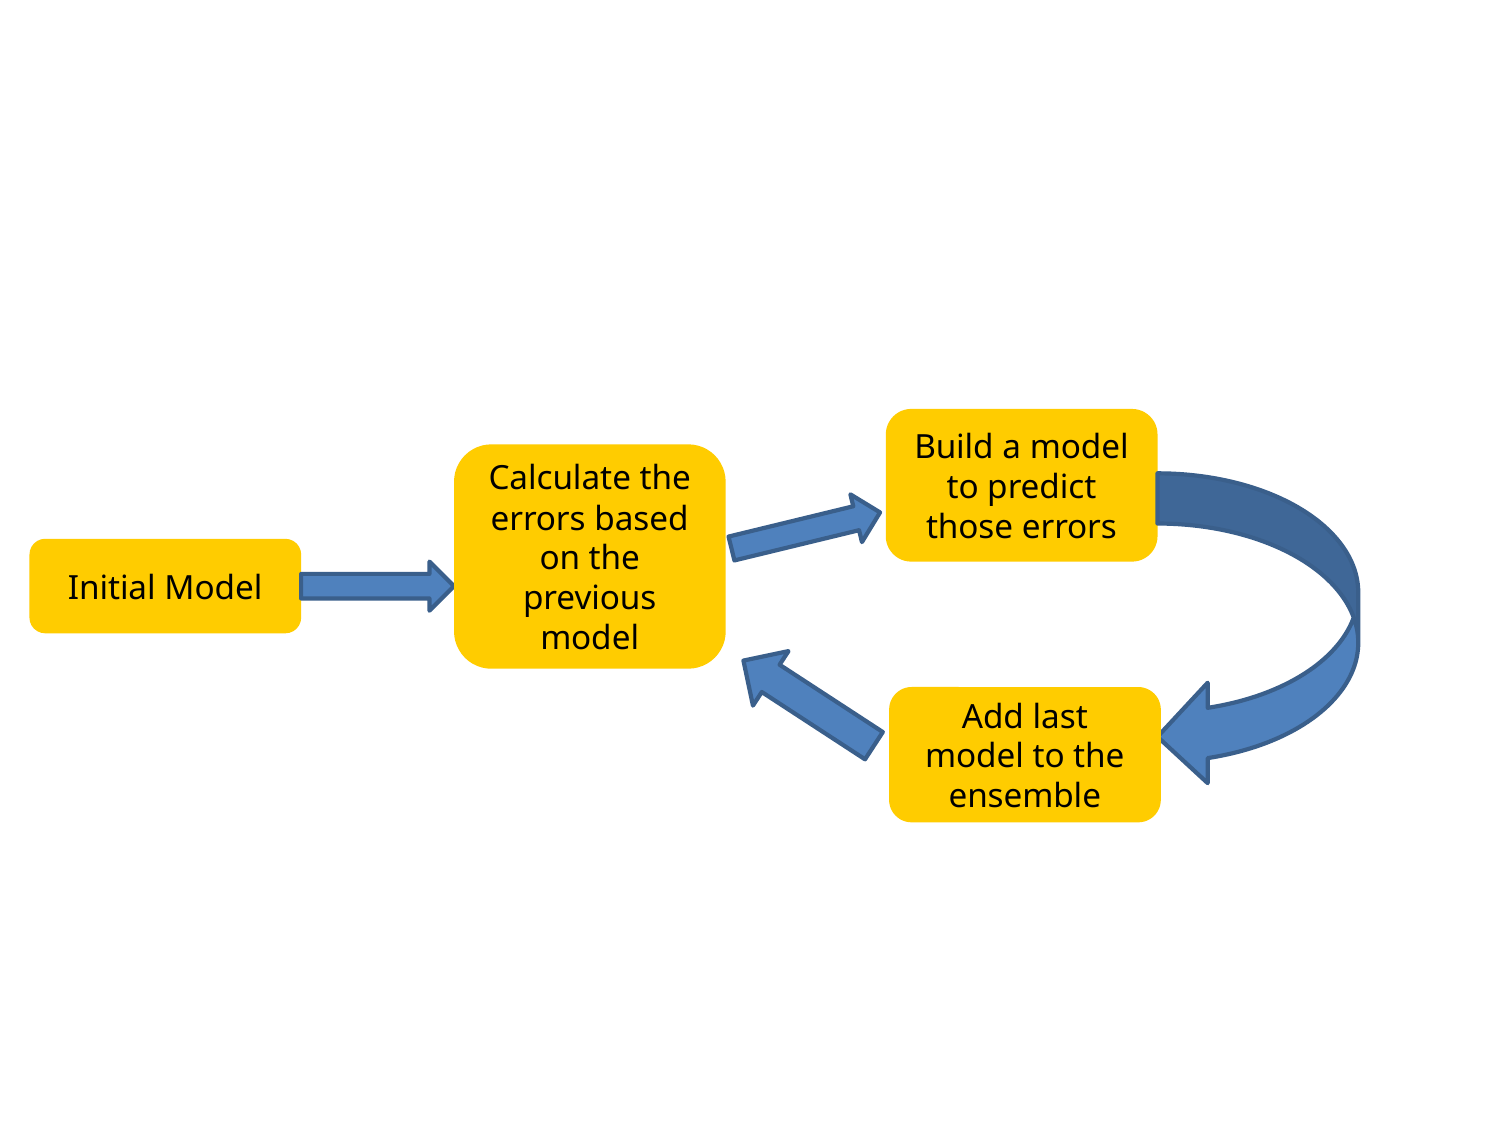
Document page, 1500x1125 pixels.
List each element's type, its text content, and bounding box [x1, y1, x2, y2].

text_box Build a model to predict those errors [883, 406, 1160, 564]
text_box Add last model to the ensemble [886, 684, 1163, 825]
text_box [726, 492, 883, 563]
text_box [741, 649, 885, 762]
text_box [299, 559, 451, 613]
text_box Initial Model [27, 536, 304, 636]
text_box [1155, 471, 1361, 786]
text_box Calculate the errors based on the previous model [451, 442, 728, 671]
